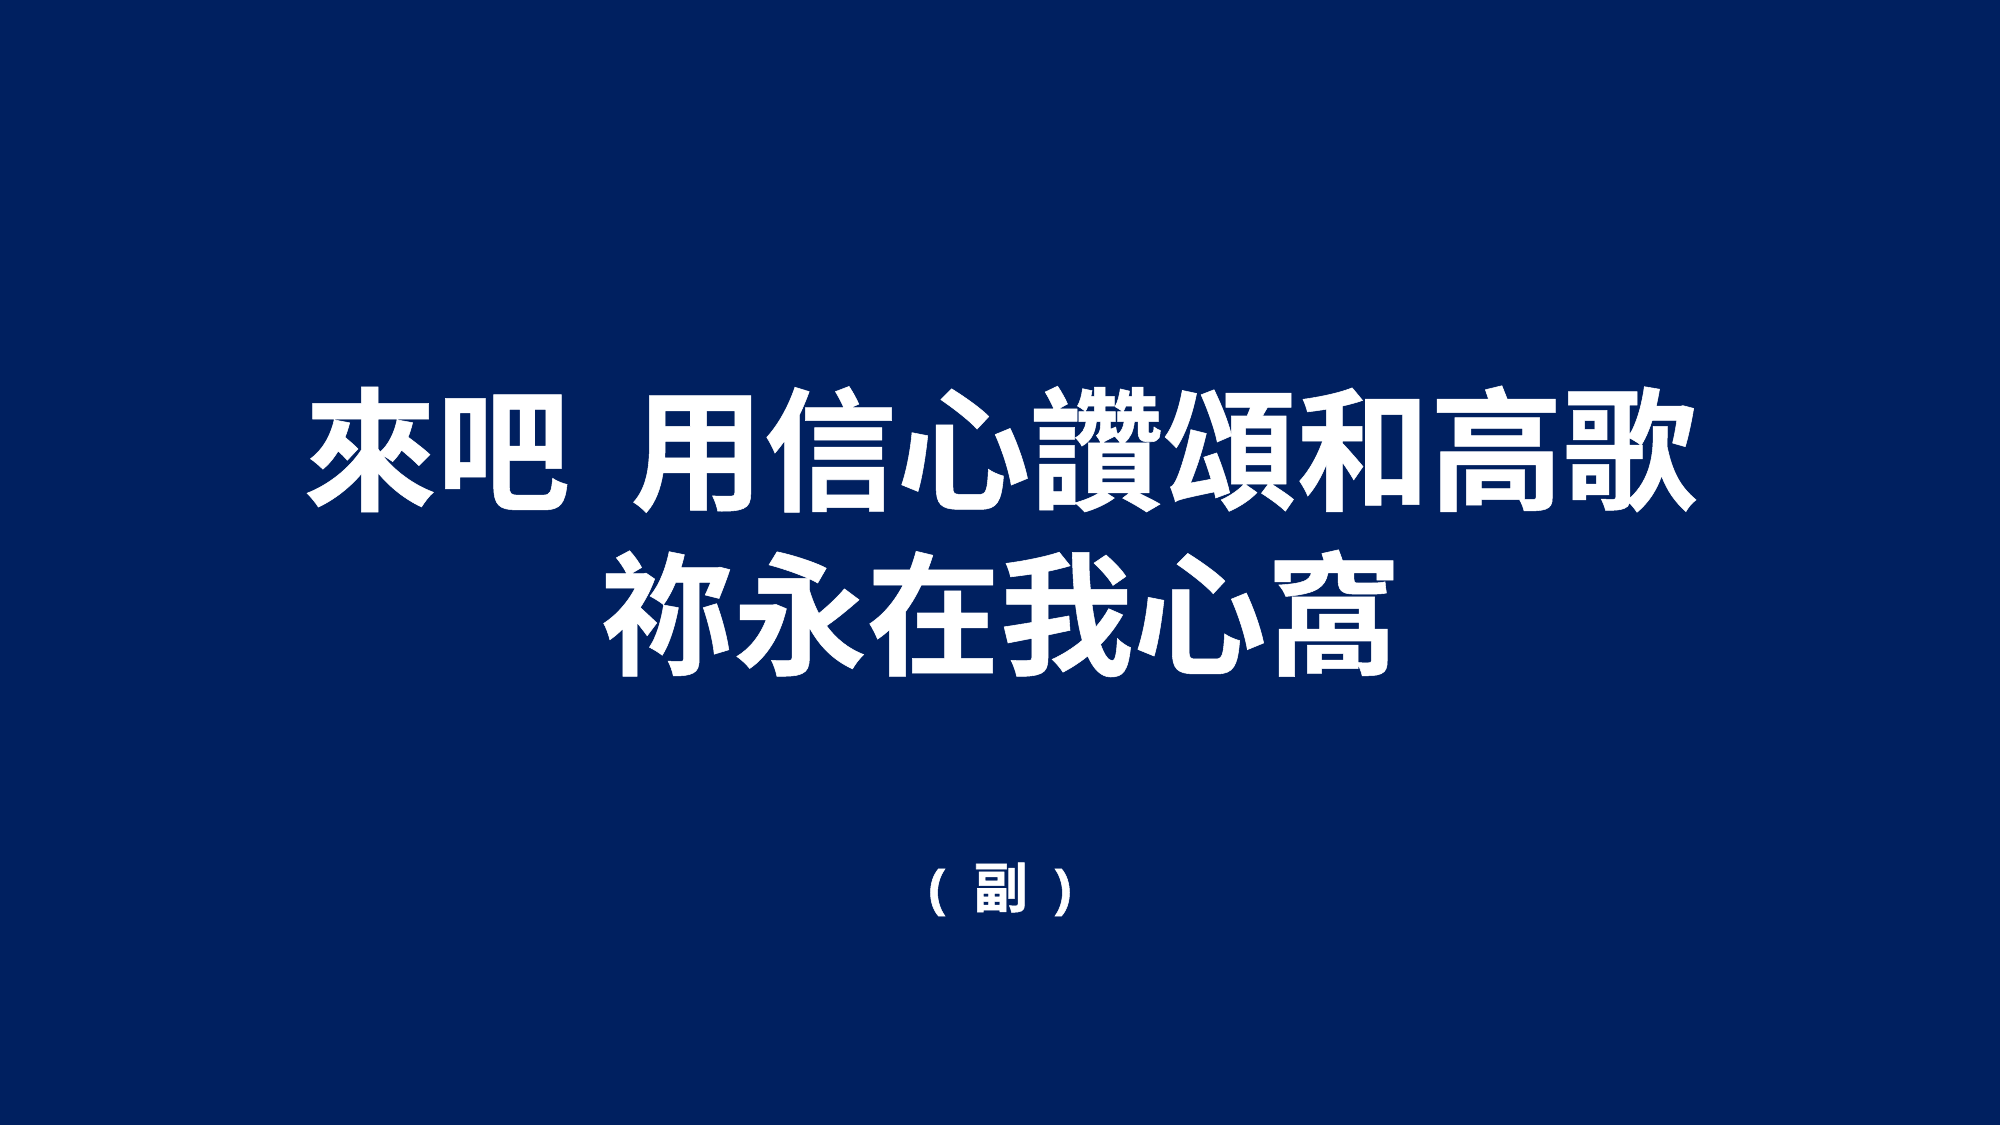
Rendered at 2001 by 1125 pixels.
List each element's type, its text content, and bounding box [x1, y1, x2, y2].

list 來吧 用信心讚頌和高歌 祢永在我心窩 [0, 341, 2000, 737]
text_box ( 副 ) [0, 845, 2000, 926]
